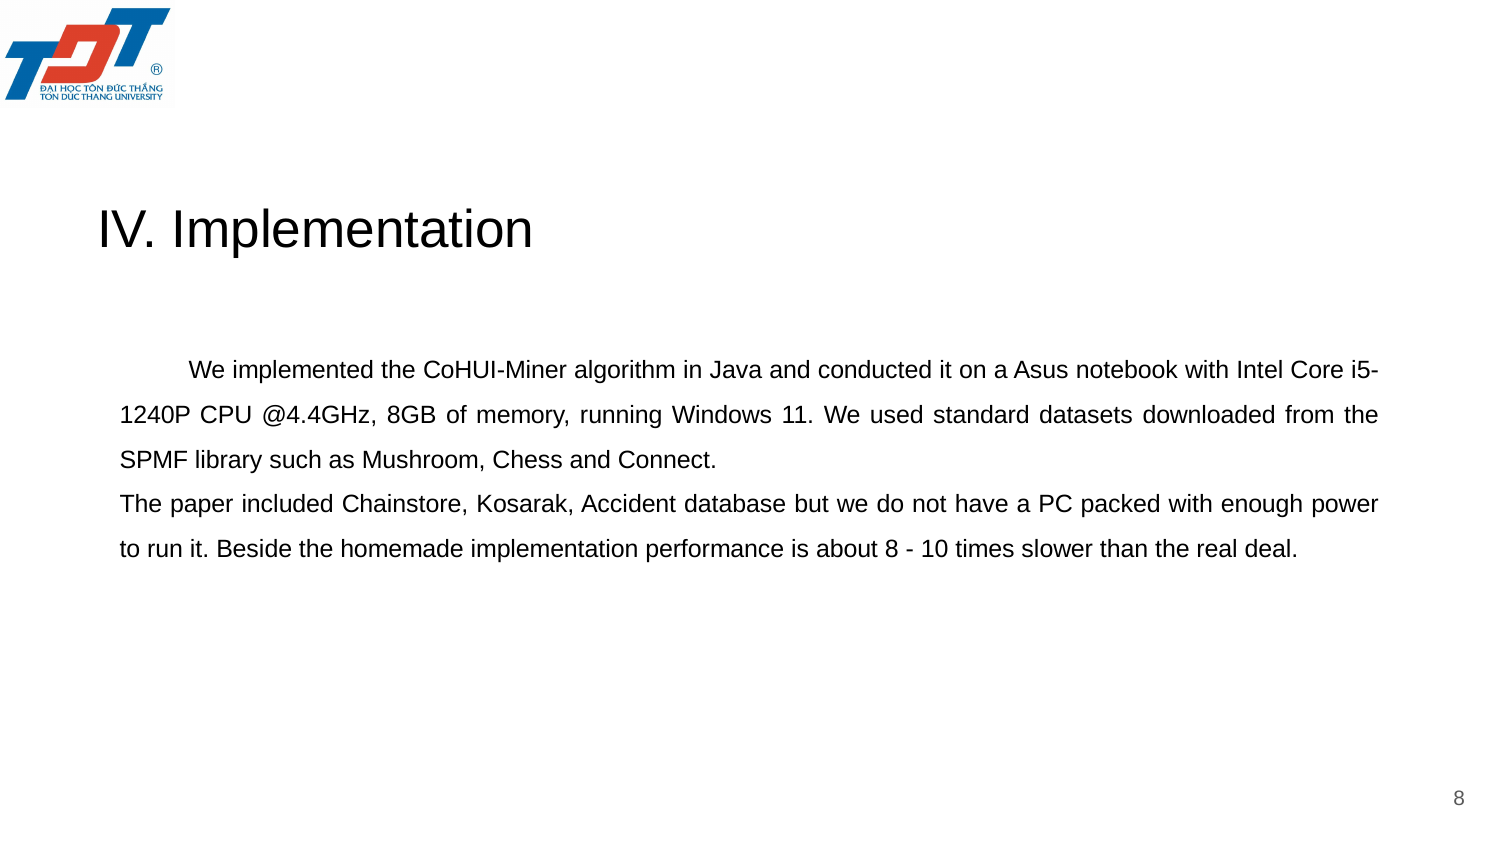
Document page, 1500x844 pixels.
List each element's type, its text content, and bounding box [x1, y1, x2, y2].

picture [0, 0, 176, 108]
title IV. Implementation [82, 179, 1480, 274]
list We implemented the CoHUI-Miner algorithm in Java and conducted it on a Asus notebook with Intel Core i5-1240P CPU @4.4GHz, 8GB of memory, running Windows 11. We used standard datasets downloaded from the SPMF library such as Mushroom, Chess and Connect. The paper included Chainstore, Kosarak, Accident database but we do not have a PC packed with enough power to run it. Beside the homemade implementation performance is about 8 - 10 times slower than the real deal. [104, 324, 1396, 616]
slide_number ‹#› [1389, 764, 1480, 830]
